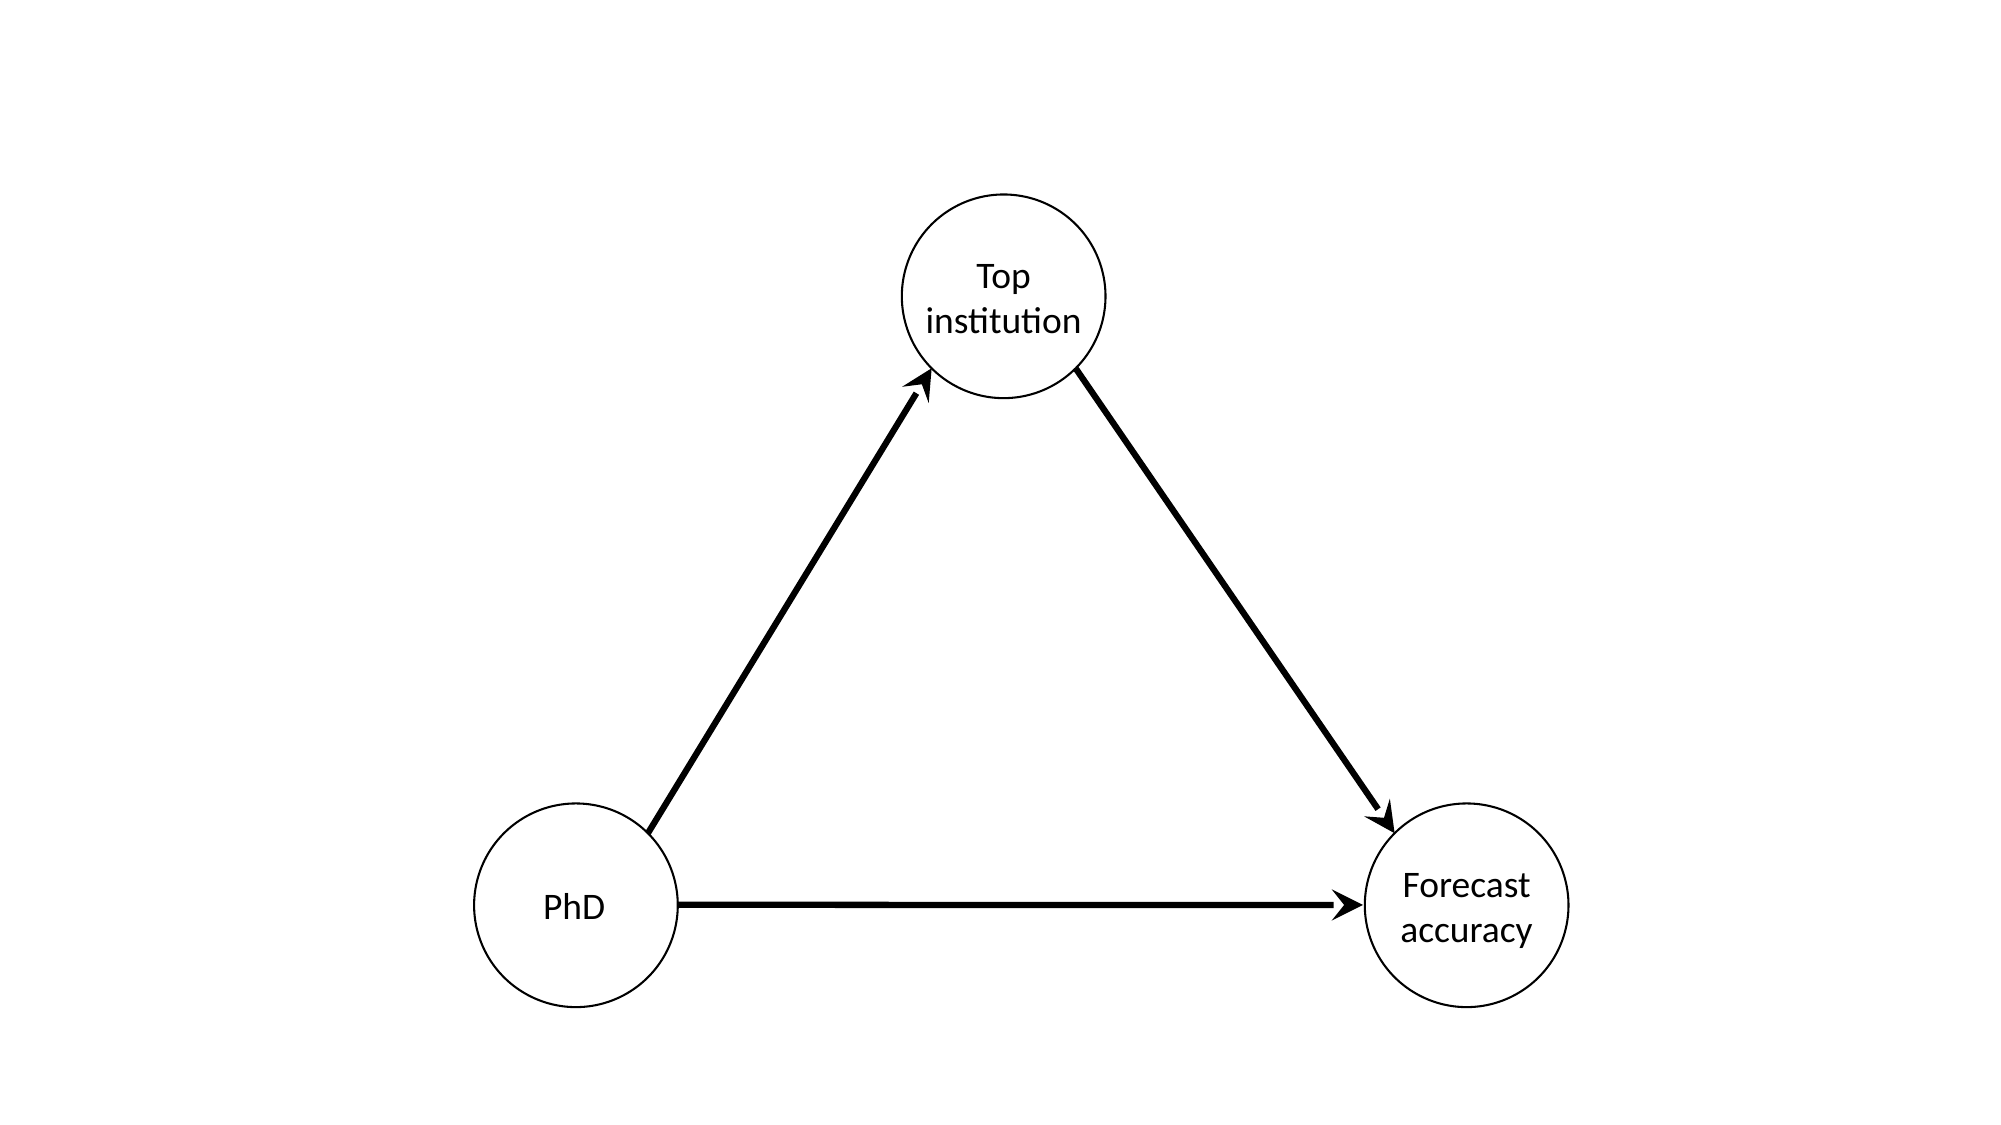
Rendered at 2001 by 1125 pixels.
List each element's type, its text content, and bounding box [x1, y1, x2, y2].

text_box Forecast accuracy [1362, 852, 1571, 958]
text_box [915, 193, 1092, 243]
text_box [647, 368, 932, 834]
text_box [914, 348, 1093, 400]
text_box [1378, 802, 1555, 852]
text_box Top institution [899, 243, 1108, 348]
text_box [1075, 368, 1395, 834]
text_box [1378, 958, 1555, 1009]
text_box [477, 935, 675, 1009]
text_box PhD [470, 874, 678, 935]
text_box [477, 802, 674, 874]
